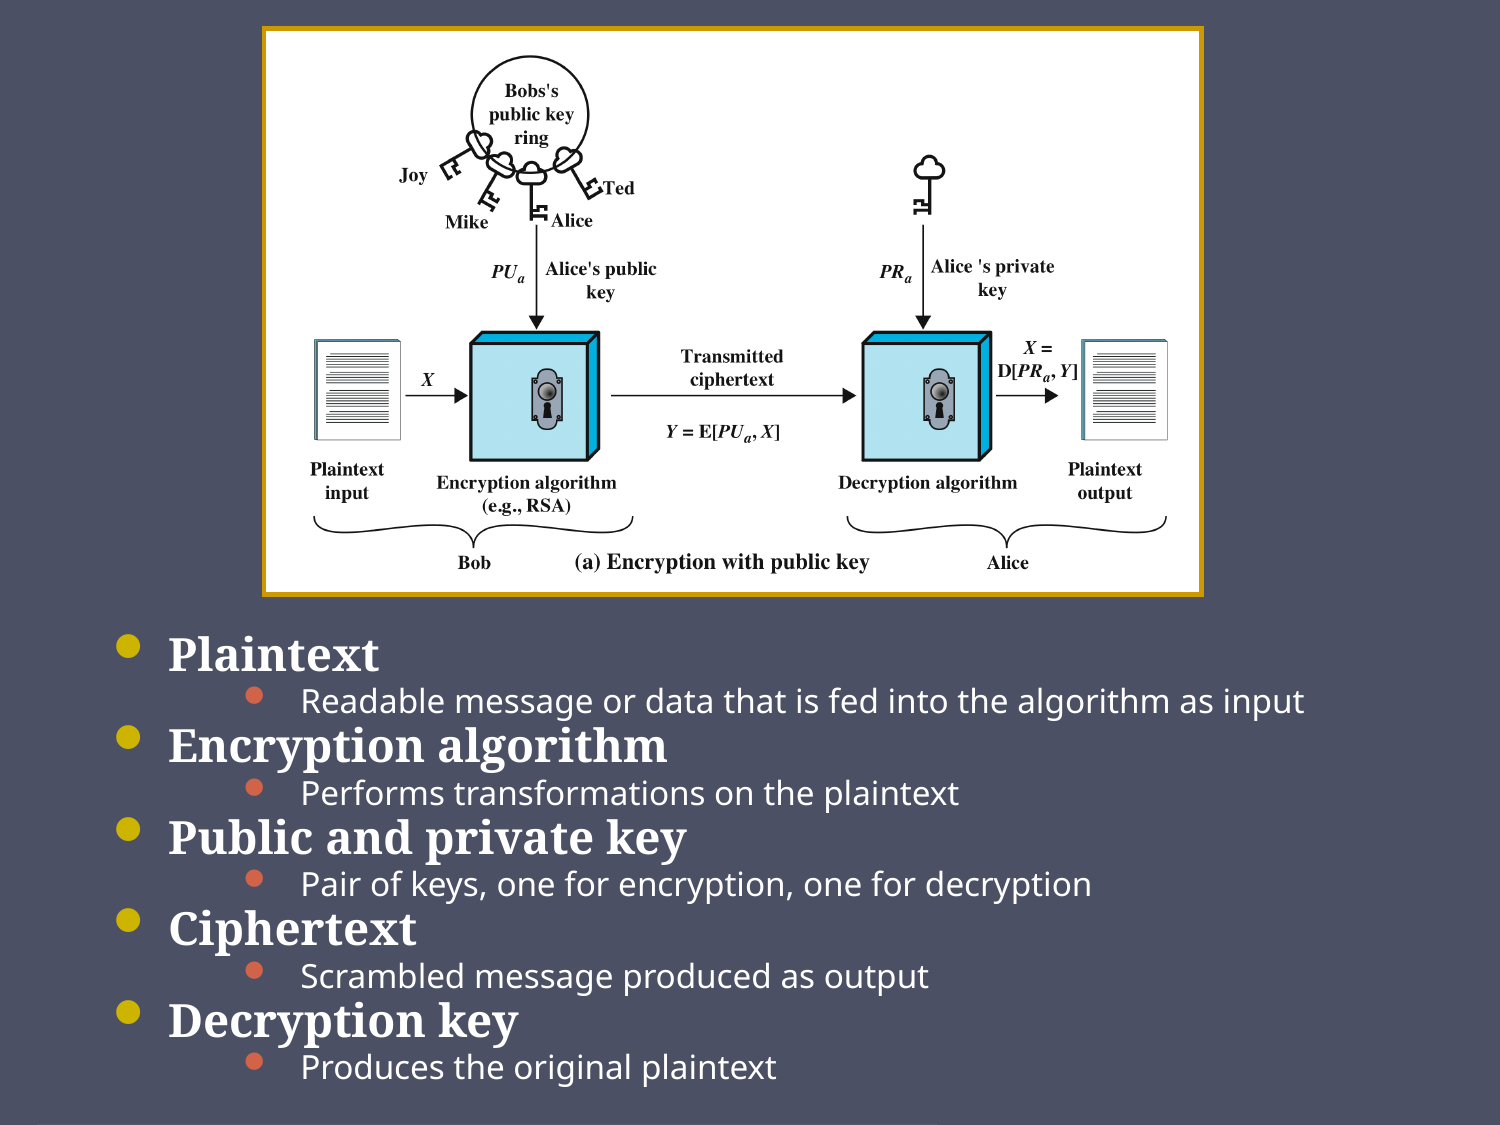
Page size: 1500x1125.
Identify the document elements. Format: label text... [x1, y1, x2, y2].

text_box Plaintext Readable message or data that is fed into the algorithm as input Encryption algorithm Performs transformations on the plaintext Public and private key Pair of keys, one for encryption, one for decryption Ciphertext Scrambled message produced as output Decryption key Produces the original plaintext [40, 633, 1400, 1093]
text_box ** [37, 874, 938, 1124]
picture [266, 30, 1200, 593]
